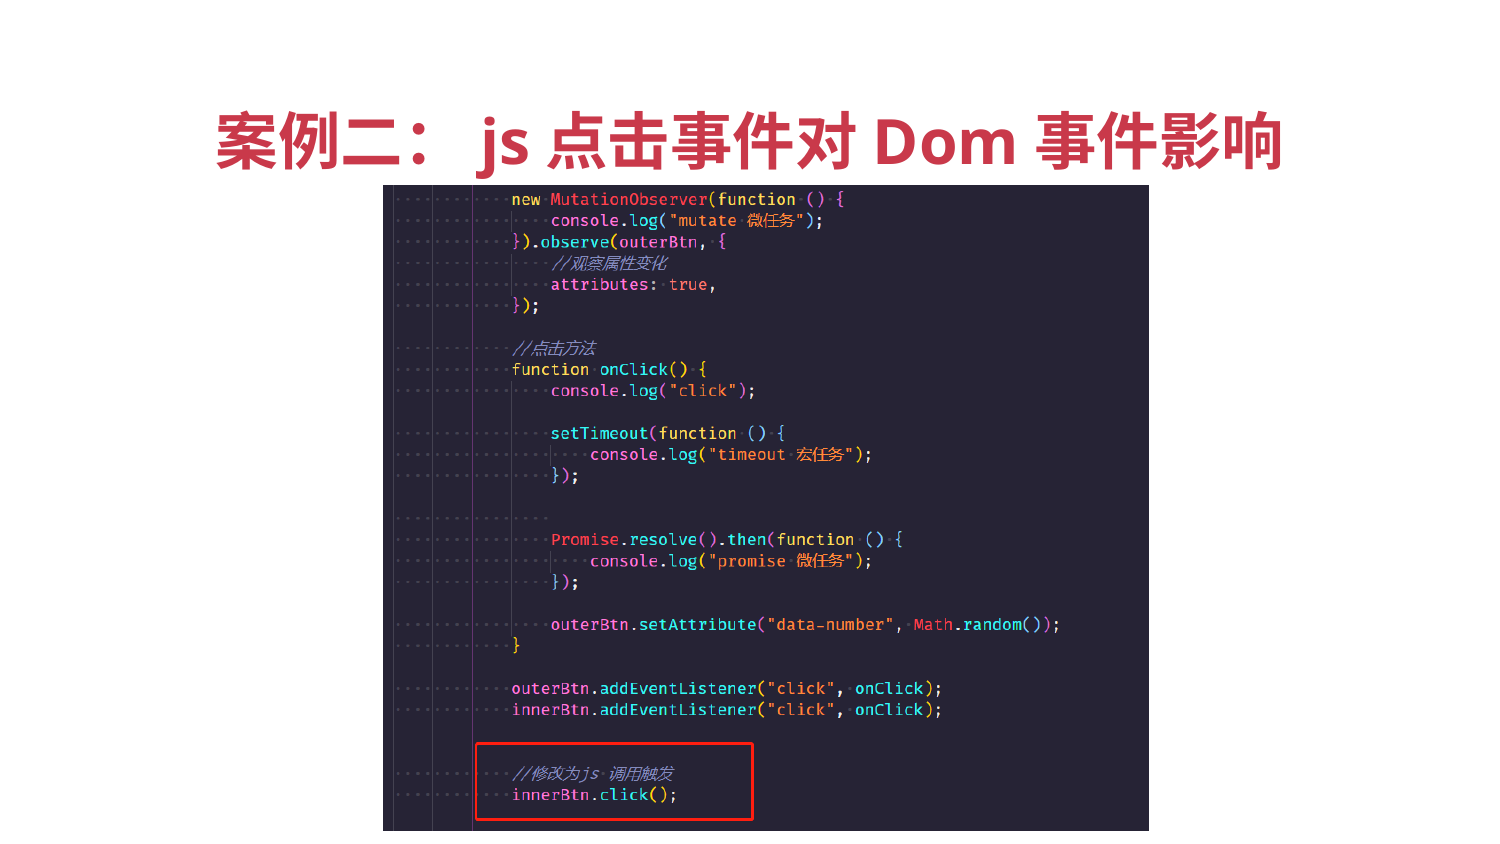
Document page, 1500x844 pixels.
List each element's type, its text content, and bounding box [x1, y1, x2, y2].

picture [383, 185, 1149, 831]
text_box 案例二：js点击事件对Dom事件影响 [200, 94, 1300, 185]
